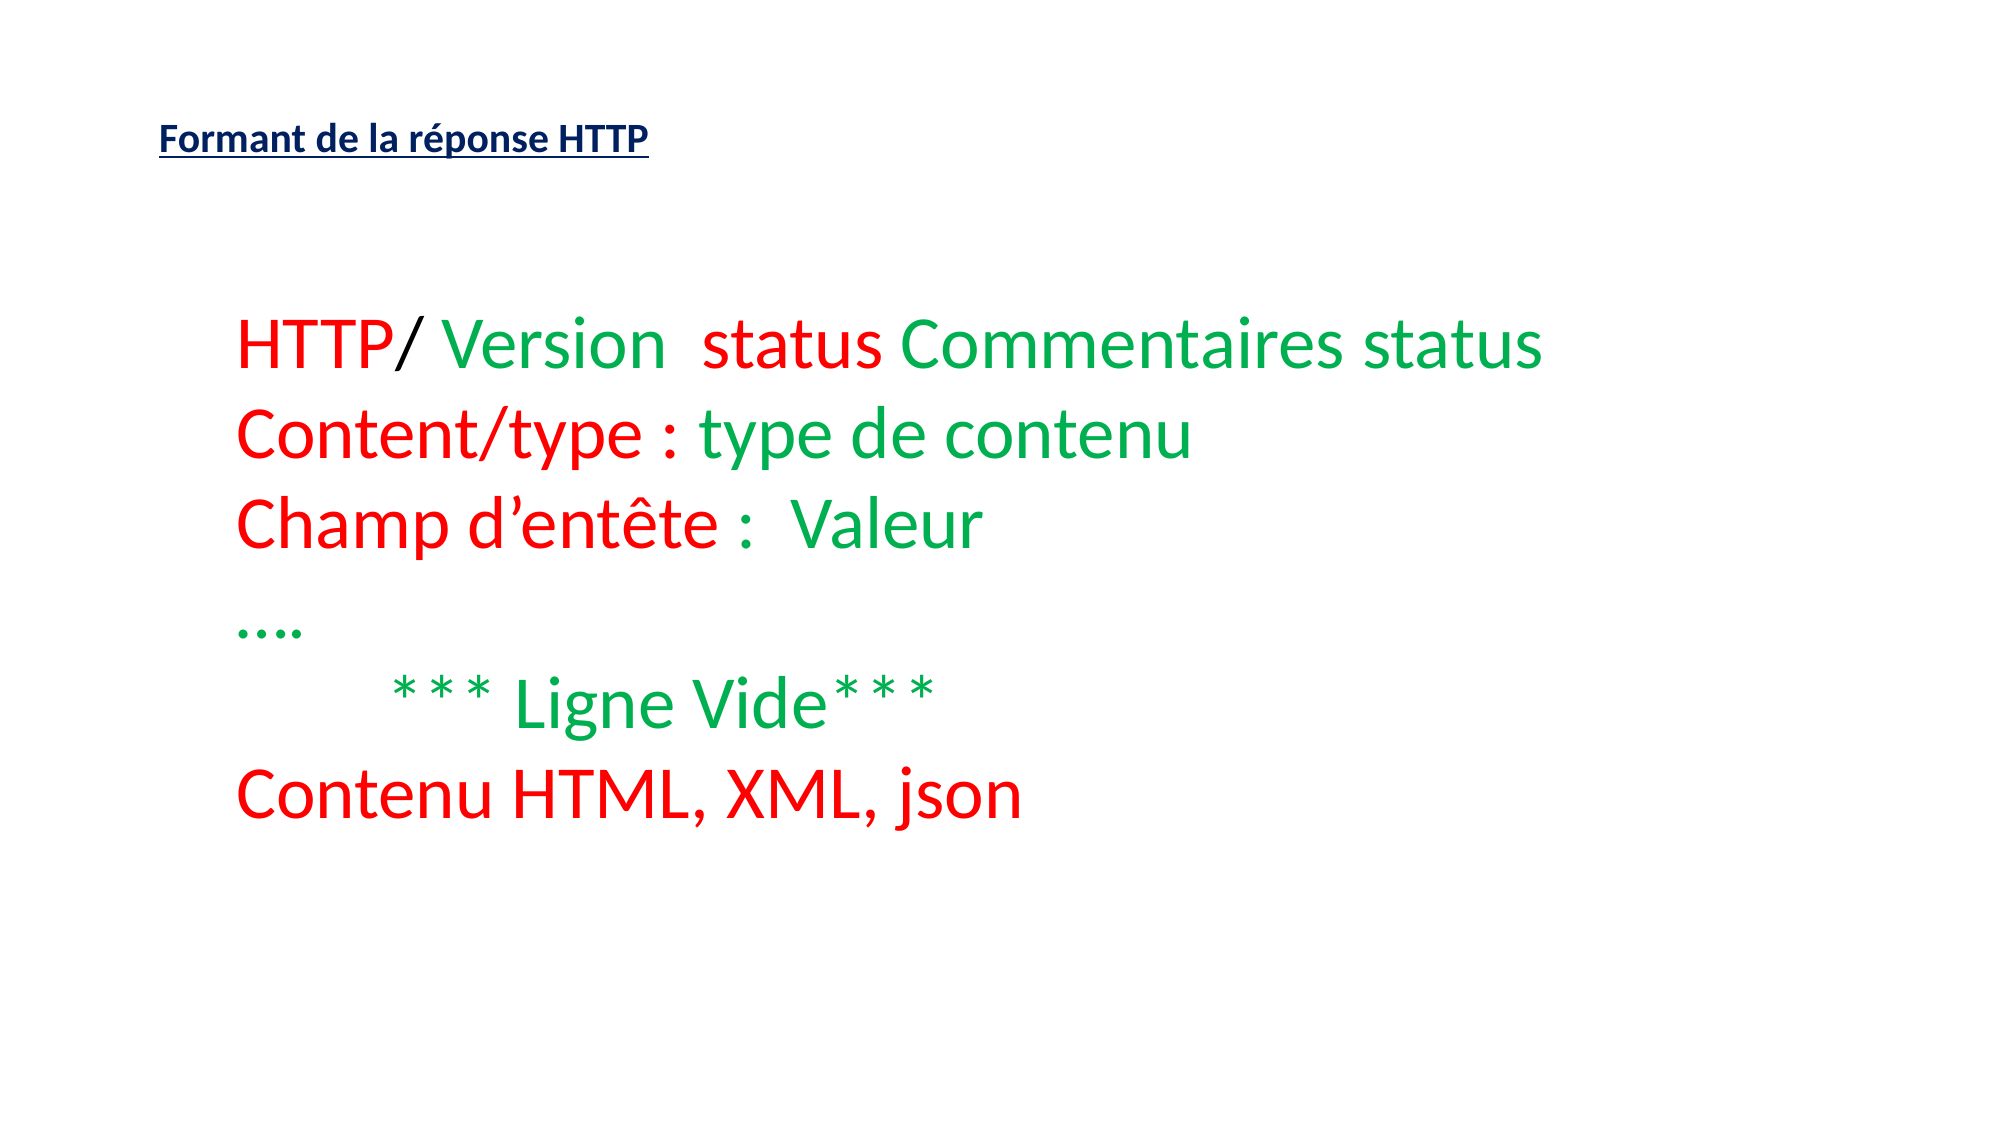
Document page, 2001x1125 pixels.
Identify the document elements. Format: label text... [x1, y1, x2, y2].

text_box Formant de la réponse HTTP [144, 103, 665, 169]
text_box HTTP/ Version status Commentaires status Content/type : type de contenu Champ d’entête : Valeur …. *** Ligne Vide*** Contenu HTML, XML, json [221, 286, 1640, 842]
